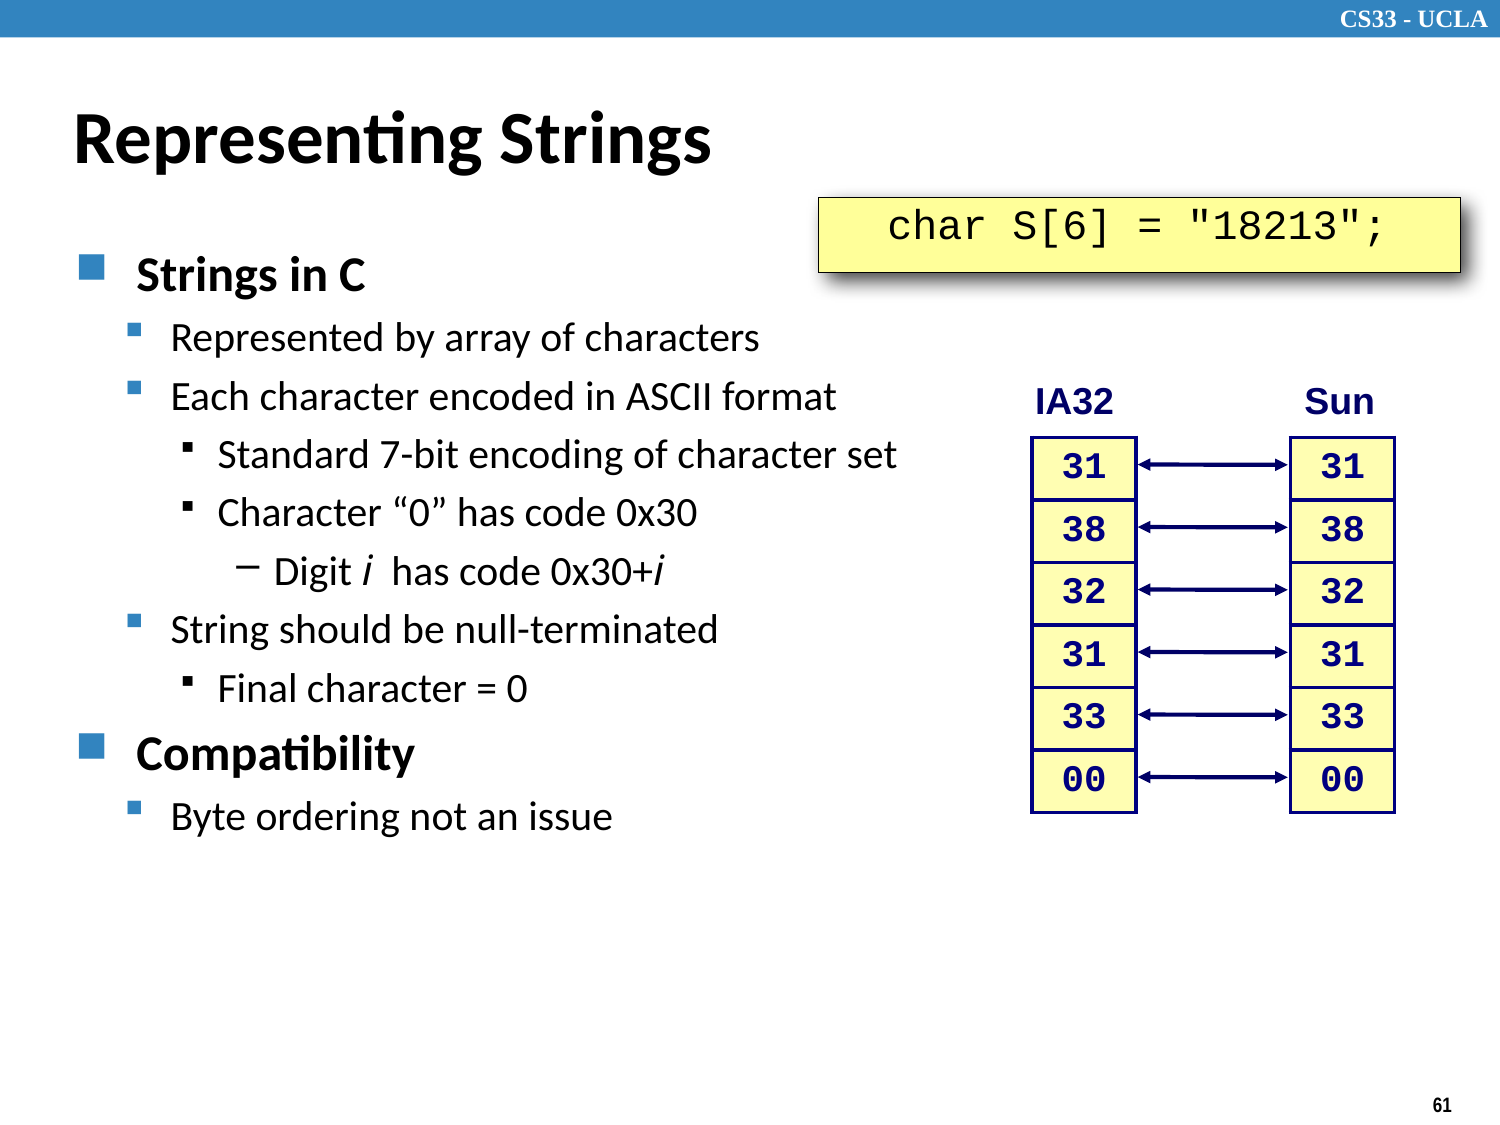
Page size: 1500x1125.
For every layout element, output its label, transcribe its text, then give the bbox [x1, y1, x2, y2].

table_cell 38 [1034, 502, 1132, 561]
table_cell 00 [1034, 752, 1134, 811]
table_header 31 [1034, 439, 1134, 498]
table_cell 31 [1034, 627, 1132, 686]
text_box char S[6] = "18213"; [818, 197, 1461, 273]
table_cell 00 [1292, 752, 1393, 811]
table_cell 31 [1292, 627, 1393, 686]
title Representing Strings [58, 71, 1305, 197]
list Strings in C Represented by array of characters Each character encoded in ASCII format Standard 7-bit encoding of character set Character “0” has code 0x30 Digit i has code 0x30+i String should be null-terminated Final character = 0 Compatibility Byte ordering not an issue [64, 234, 1361, 1051]
table_cell 32 [1292, 564, 1393, 623]
text_box IA32 [1026, 368, 1129, 431]
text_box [1137, 464, 1288, 778]
table_header 31 [1292, 439, 1393, 498]
table_cell 38 [1292, 502, 1393, 561]
table_cell 32 [1034, 564, 1132, 623]
table_cell 33 [1034, 689, 1132, 748]
table_cell 33 [1292, 689, 1393, 748]
text_box Sun [1295, 368, 1391, 431]
